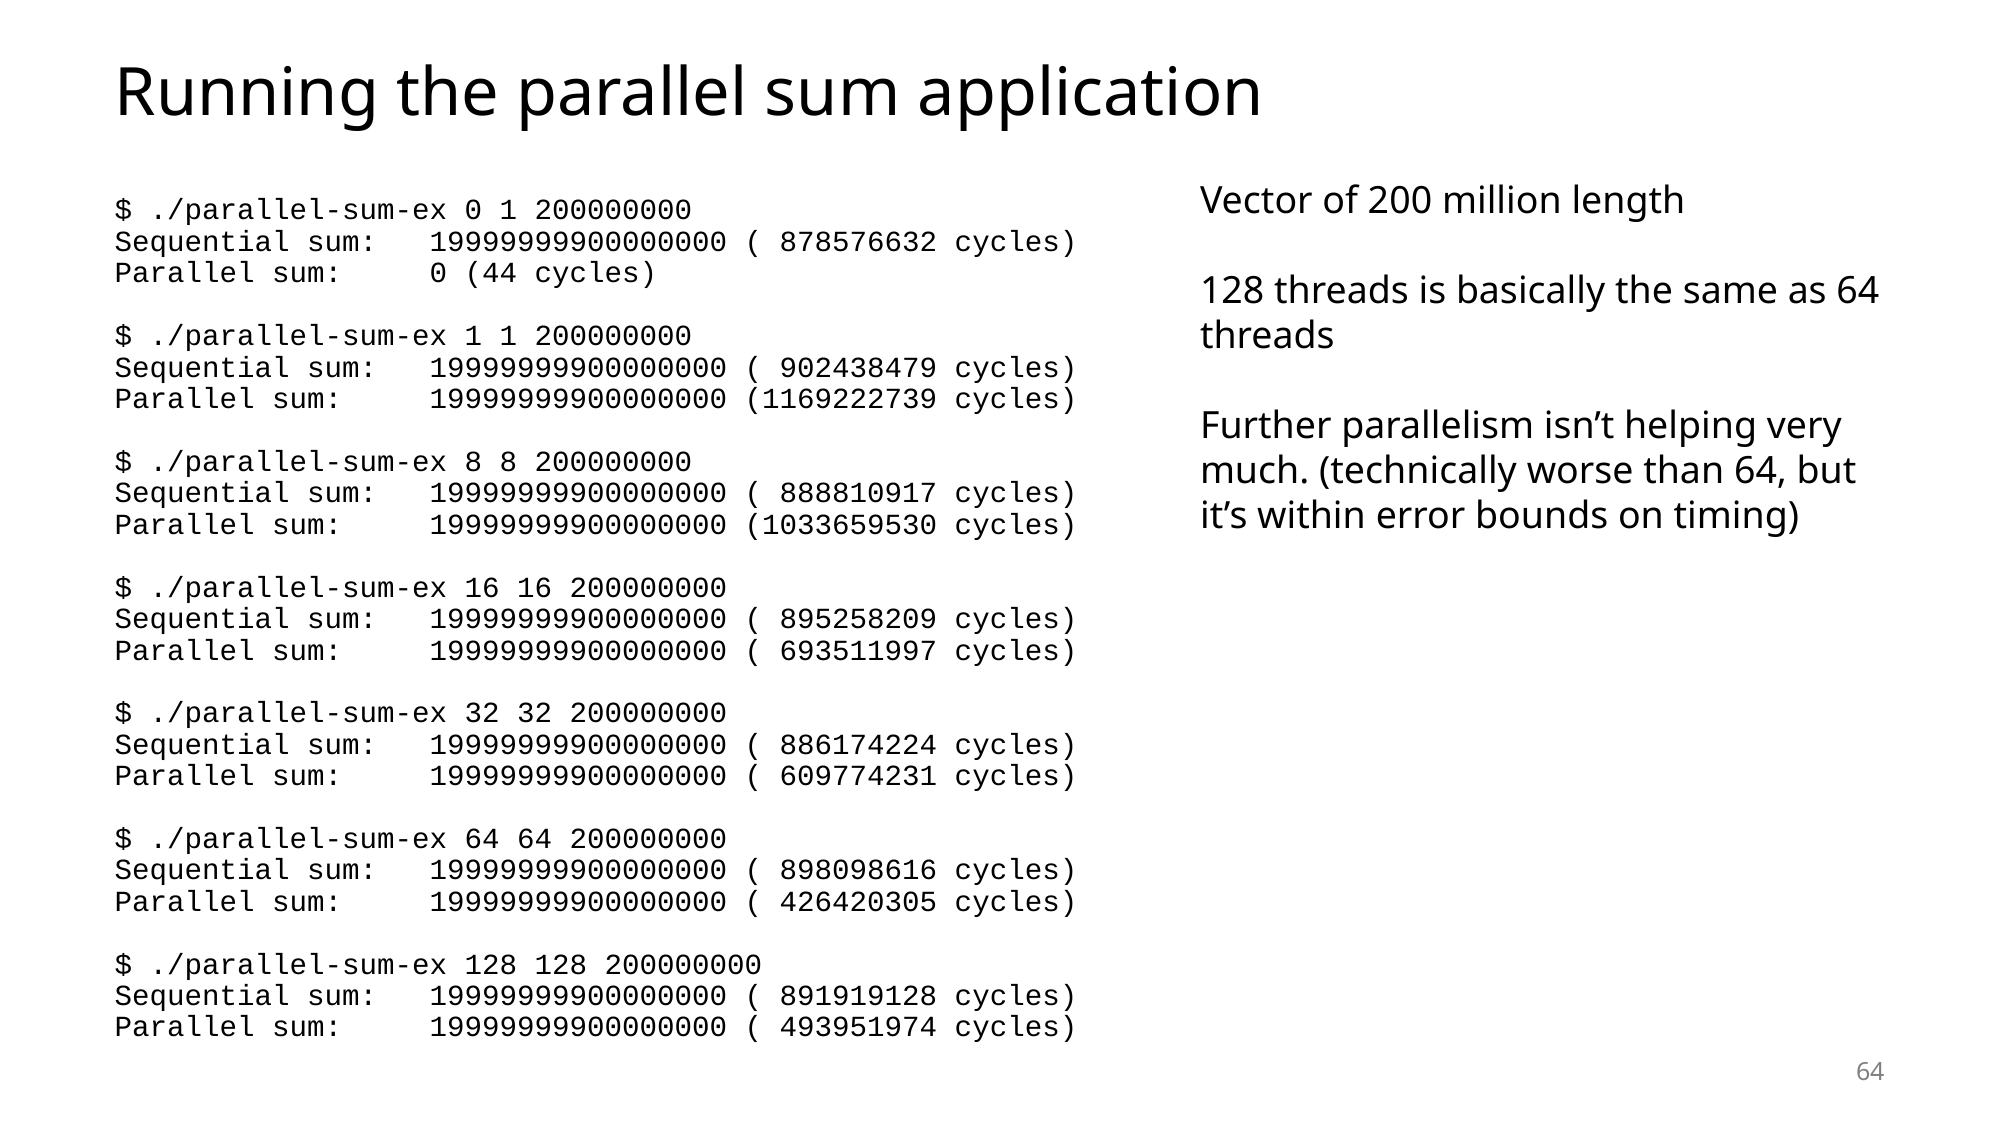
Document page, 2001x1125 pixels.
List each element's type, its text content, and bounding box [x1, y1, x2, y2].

title Running the parallel sum application [99, 37, 1900, 150]
text_box Vector of 200 million length 128 threads is basically the same as 64 threads Further parallelism isn’t helping very much. (technically worse than 64, but it’s within error bounds on timing) [1185, 168, 1900, 544]
slide_number 64 [1749, 1042, 1900, 1103]
list $ ./parallel-sum-ex 0 1 200000000 Sequential sum: 19999999900000000 ( 878576632 cycles) Parallel sum: 0 (44 cycles) $ ./parallel-sum-ex 1 1 200000000 Sequential sum: 19999999900000000 ( 902438479 cycles) Parallel sum: 19999999900000000 (1169222739 cycles) $ ./parallel-sum-ex 8 8 200000000 Sequential sum: 19999999900000000 ( 888810917 cycles) Parallel sum: 19999999900000000 (1033659530 cycles) $ ./parallel-sum-ex 16 16 200000000 Sequential sum: 19999999900000000 ( 895258209 cycles) Parallel sum: 19999999900000000 ( 693511997 cycles) $ ./parallel-sum-ex 32 32 200000000 Sequential sum: 19999999900000000 ( 886174224 cycles) Parallel sum: 19999999900000000 ( 609774231 cycles) $ ./parallel-sum-ex 64 64 200000000 Sequential sum: 19999999900000000 ( 898098616 cycles) Parallel sum: 19999999900000000 ( 426420305 cycles) $ ./parallel-sum-ex 128 128 200000000 Sequential sum: 19999999900000000 ( 891919128 cycles) Parallel sum: 19999999900000000 ( 493951974 cycles) [99, 187, 1900, 1043]
